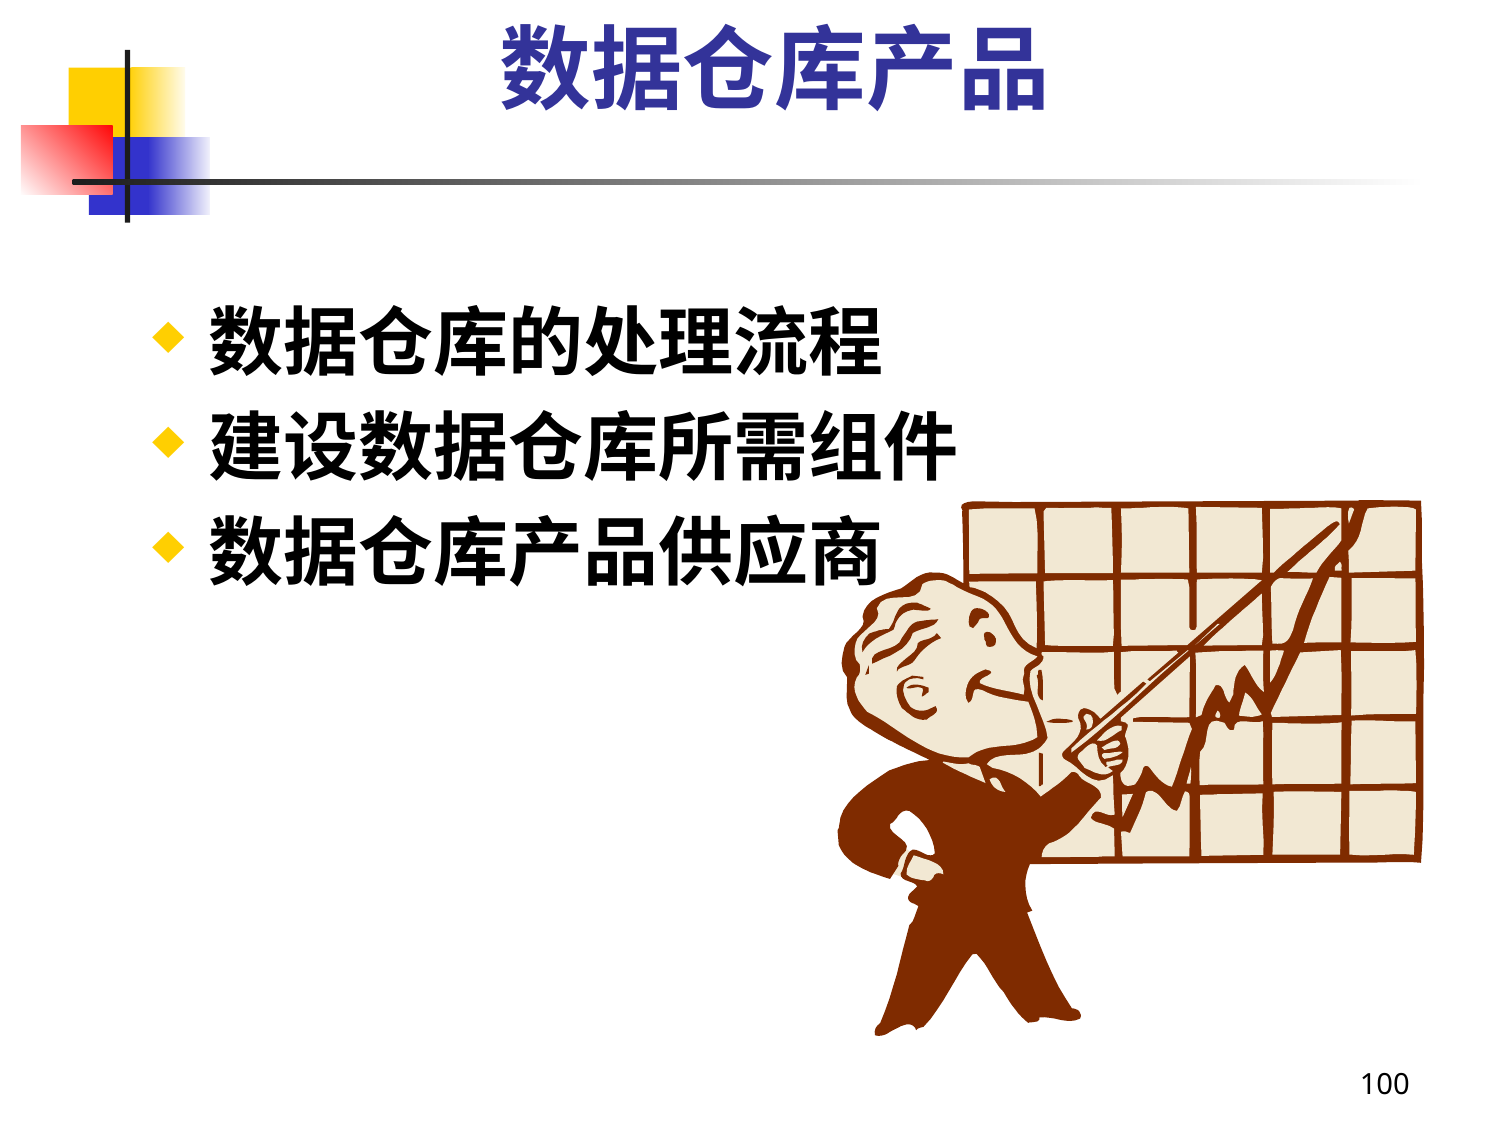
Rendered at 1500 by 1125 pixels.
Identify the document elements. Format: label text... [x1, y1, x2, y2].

slide_number 100 [1112, 1045, 1426, 1113]
text_box 数据仓库产品 [137, 18, 1413, 113]
text_box 数据仓库的处理流程 建设数据仓库所需组件 数据仓库产品供应商 [137, 287, 1413, 963]
picture [837, 499, 1426, 1038]
